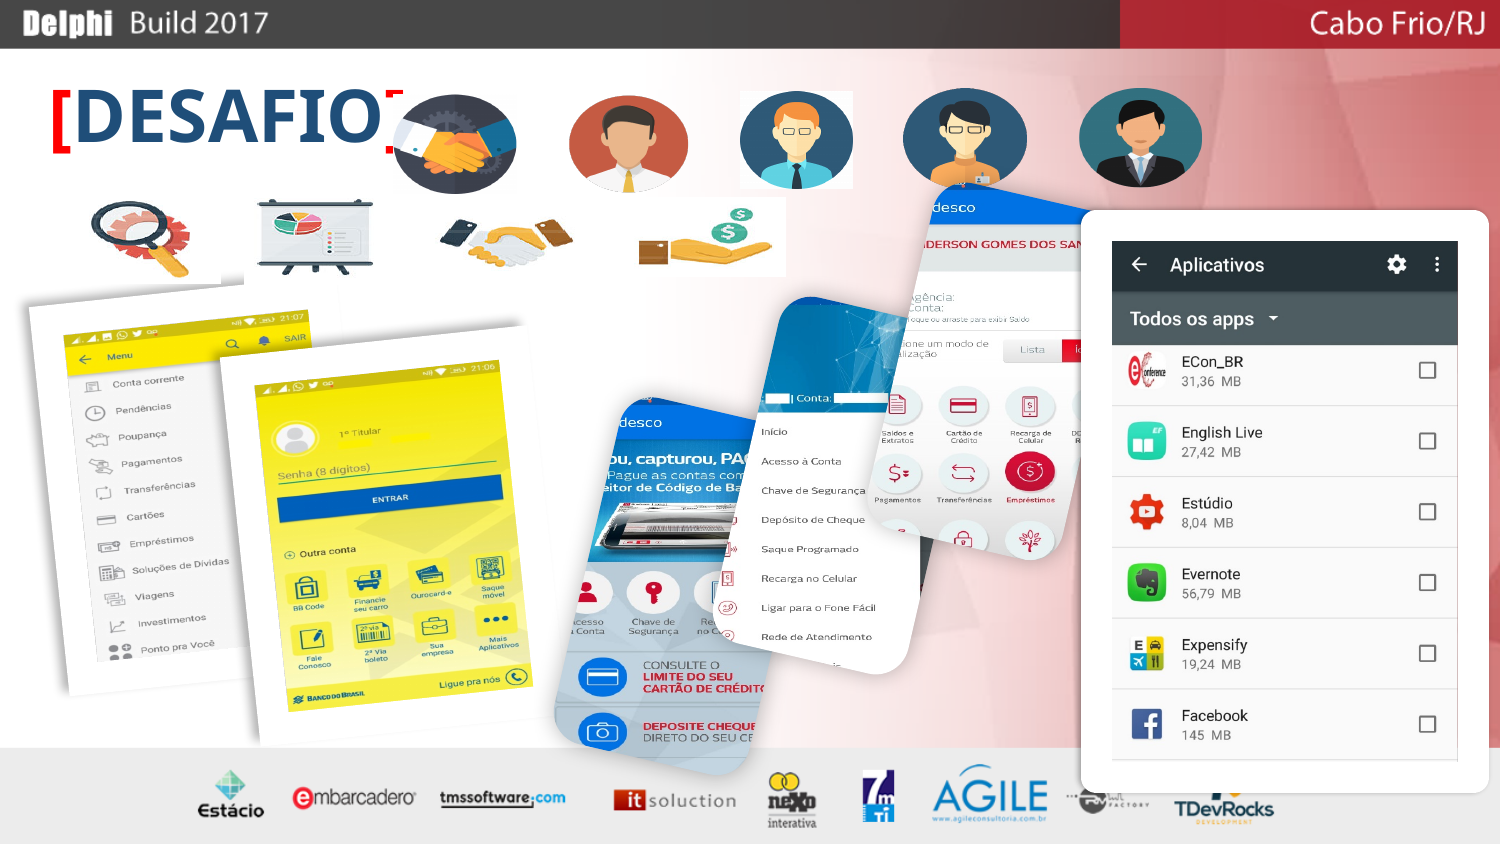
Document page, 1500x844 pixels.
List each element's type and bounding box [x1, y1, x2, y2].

text_box [79, 320, 518, 701]
text_box [73, 192, 786, 286]
picture [0, 0, 1500, 844]
text_box [393, 86, 1204, 194]
